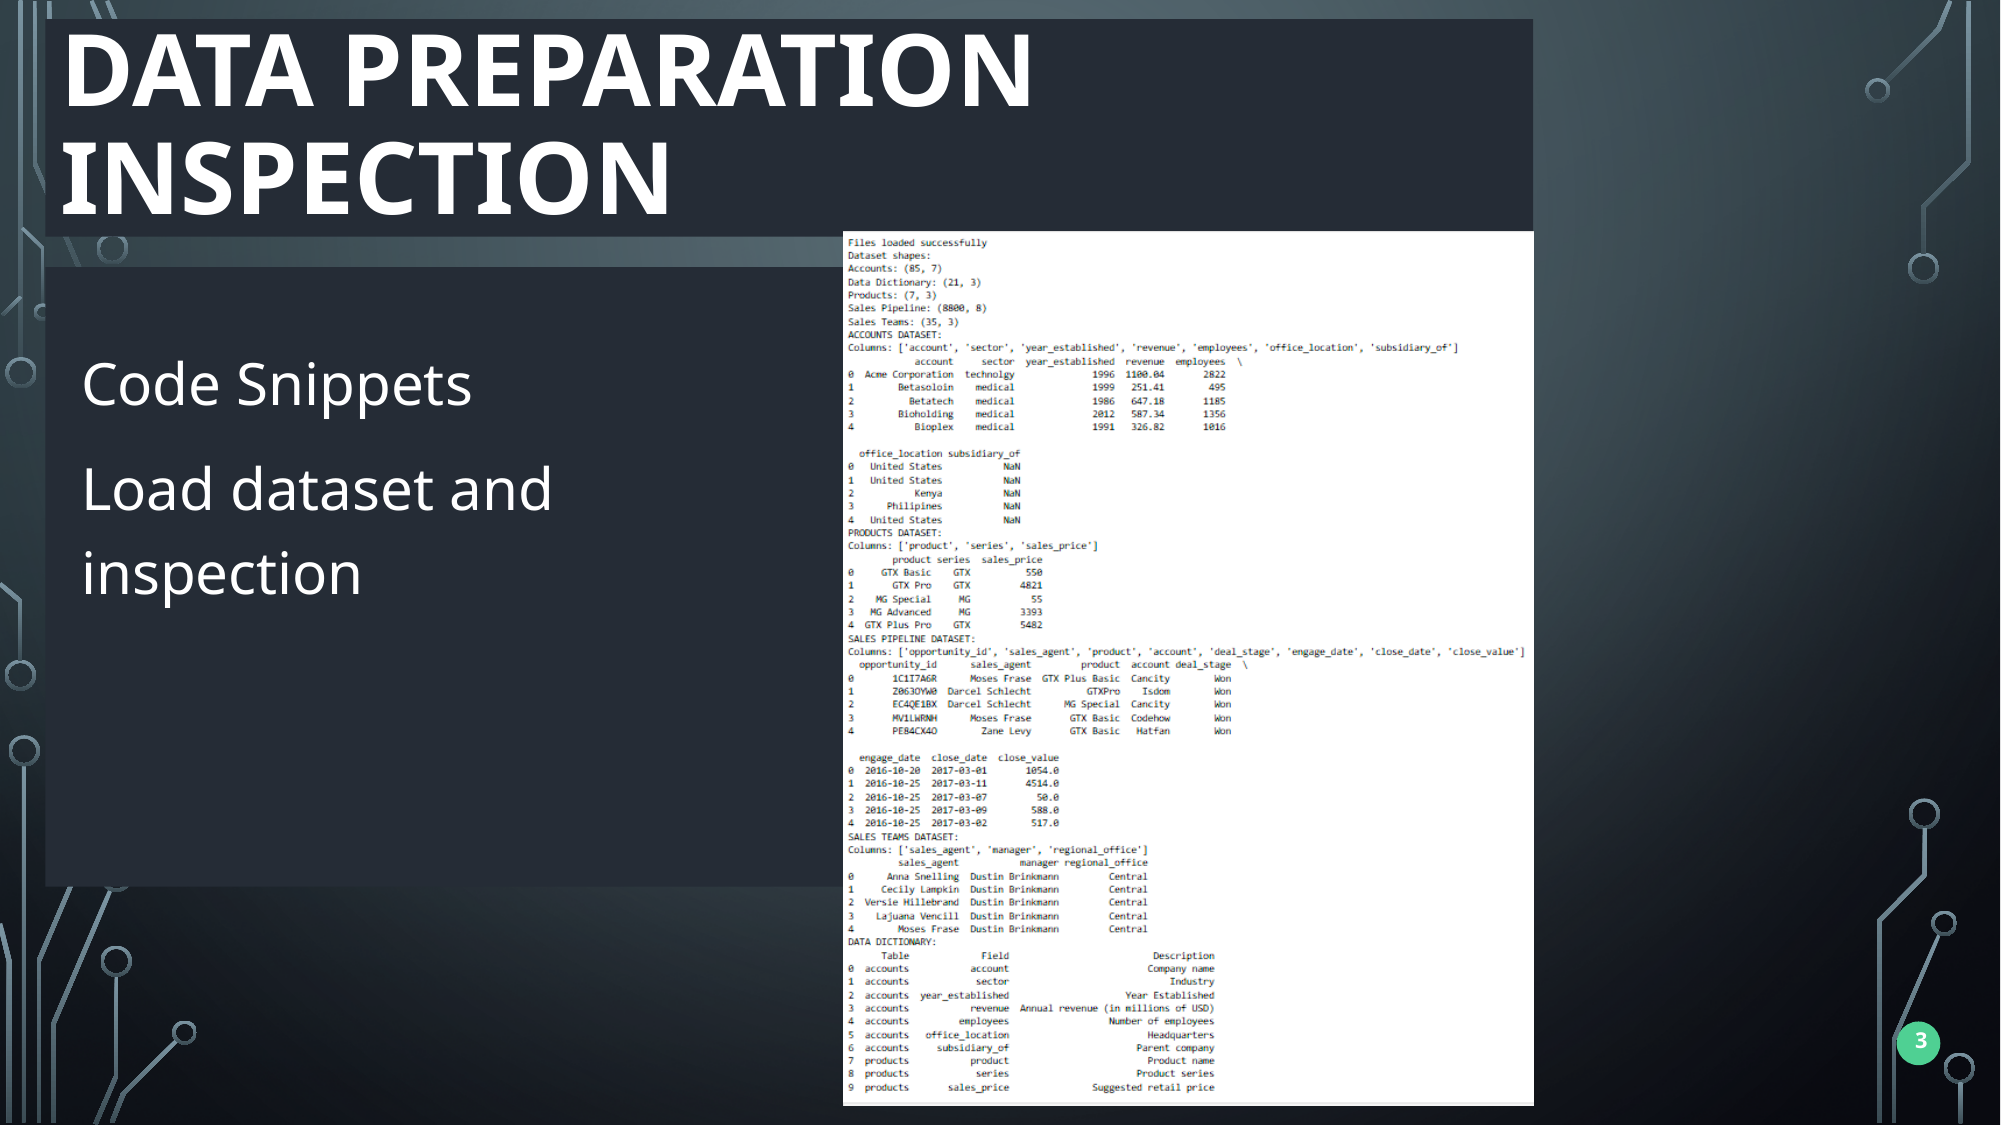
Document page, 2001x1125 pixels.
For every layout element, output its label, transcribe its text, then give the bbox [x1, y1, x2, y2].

text_box [45, 267, 843, 887]
text_box Code Snippets Load dataset and inspection [66, 325, 824, 826]
slide_number 3 [1816, 1011, 1943, 1072]
title Data Preparation Inspection [45, 19, 1534, 237]
picture [843, 231, 1535, 1106]
